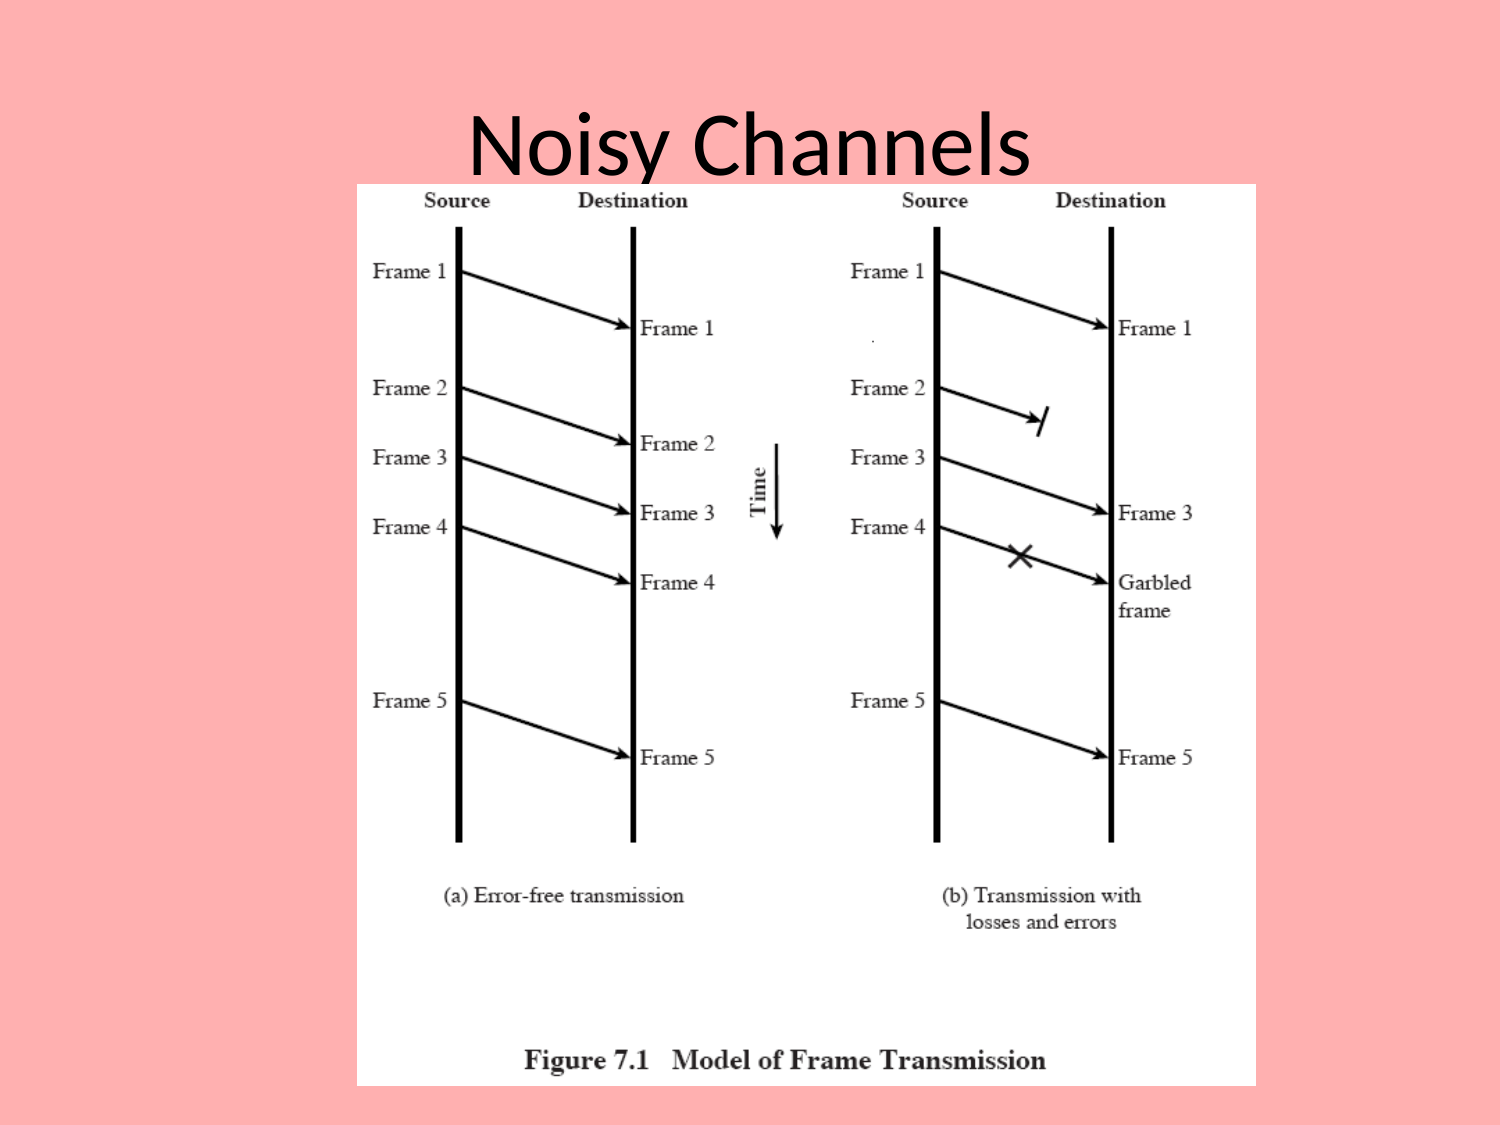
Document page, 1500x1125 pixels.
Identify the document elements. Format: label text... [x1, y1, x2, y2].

picture [357, 184, 1256, 1086]
title Noisy Channels [75, 45, 1425, 233]
